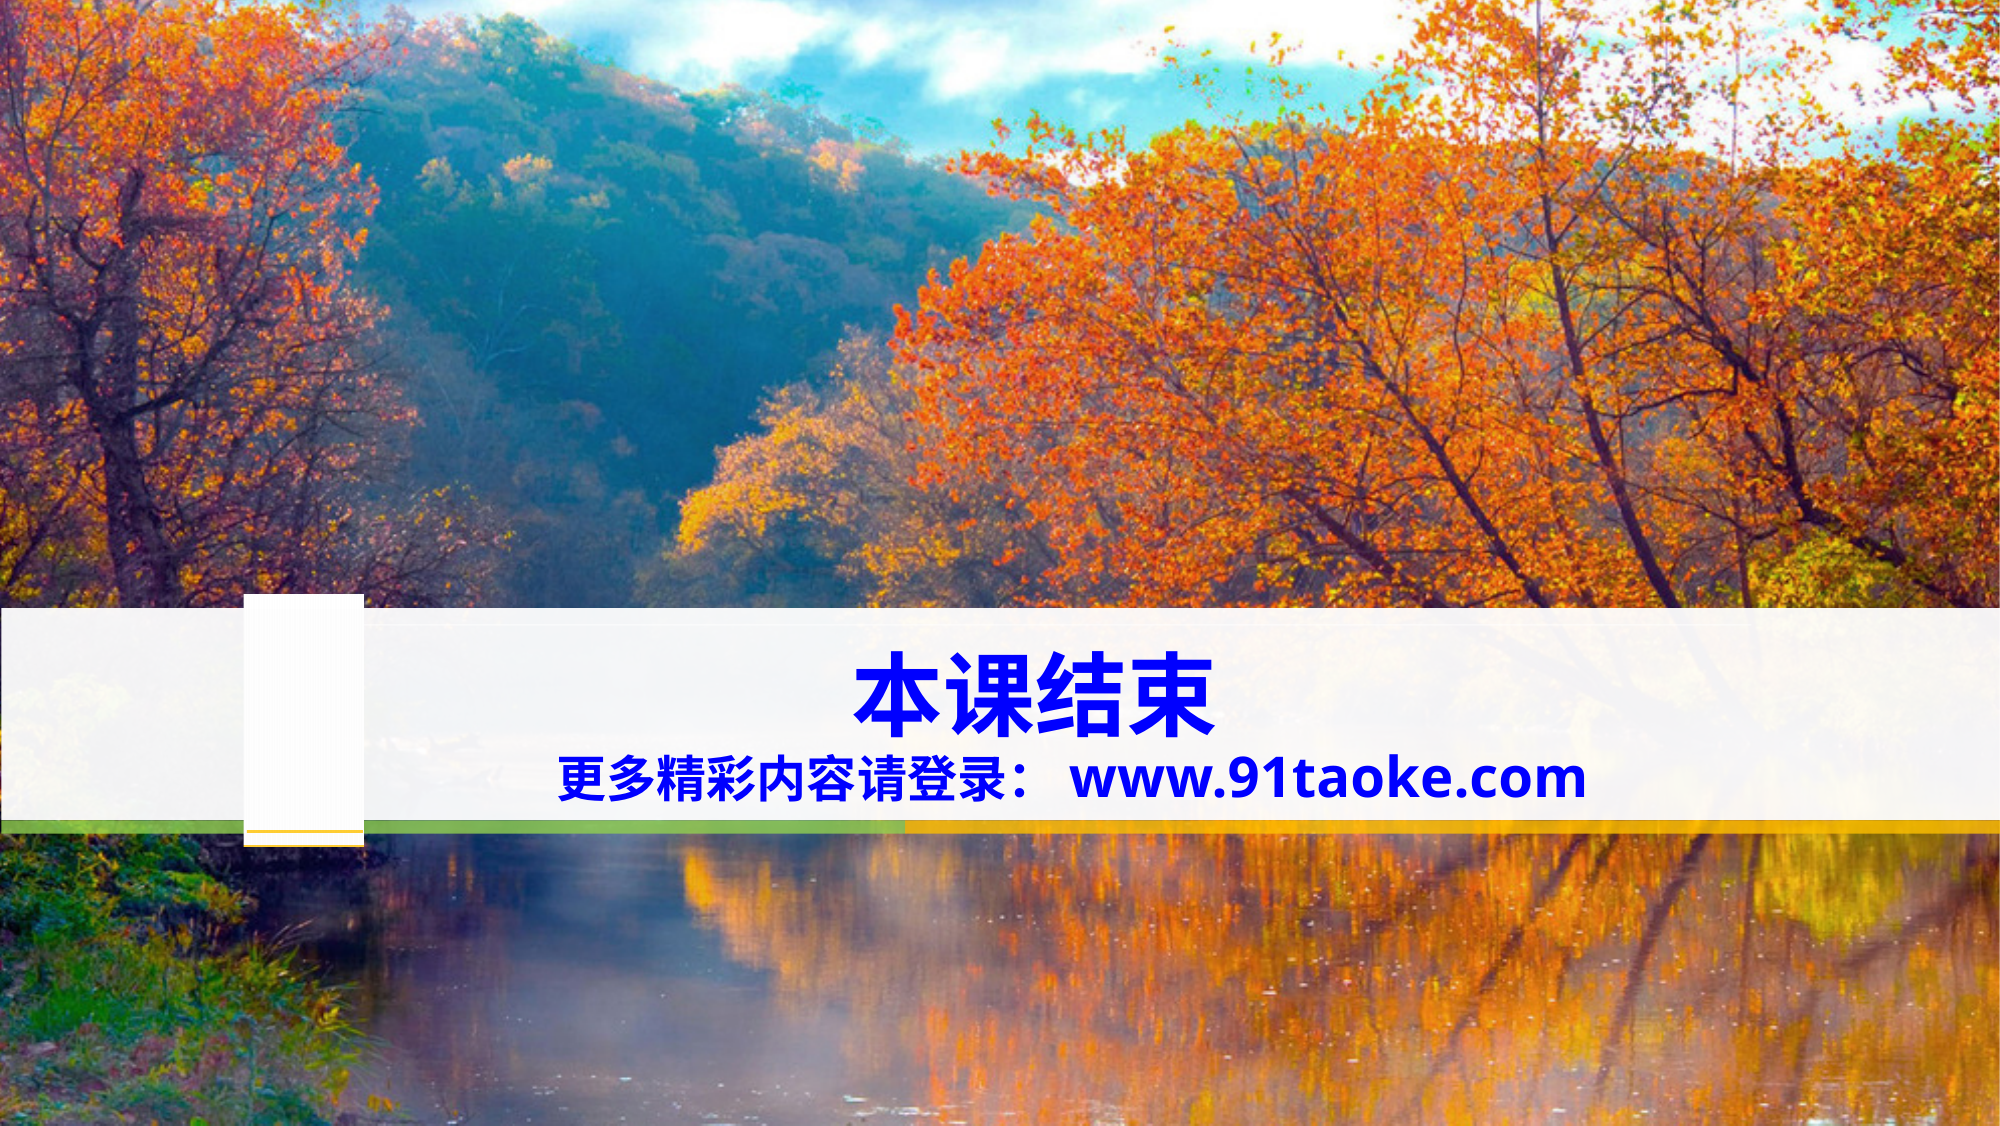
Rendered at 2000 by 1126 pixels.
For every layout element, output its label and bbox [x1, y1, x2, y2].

picture [0, 0, 2000, 1126]
text_box [485, 607, 2000, 835]
text_box [1, 607, 238, 835]
